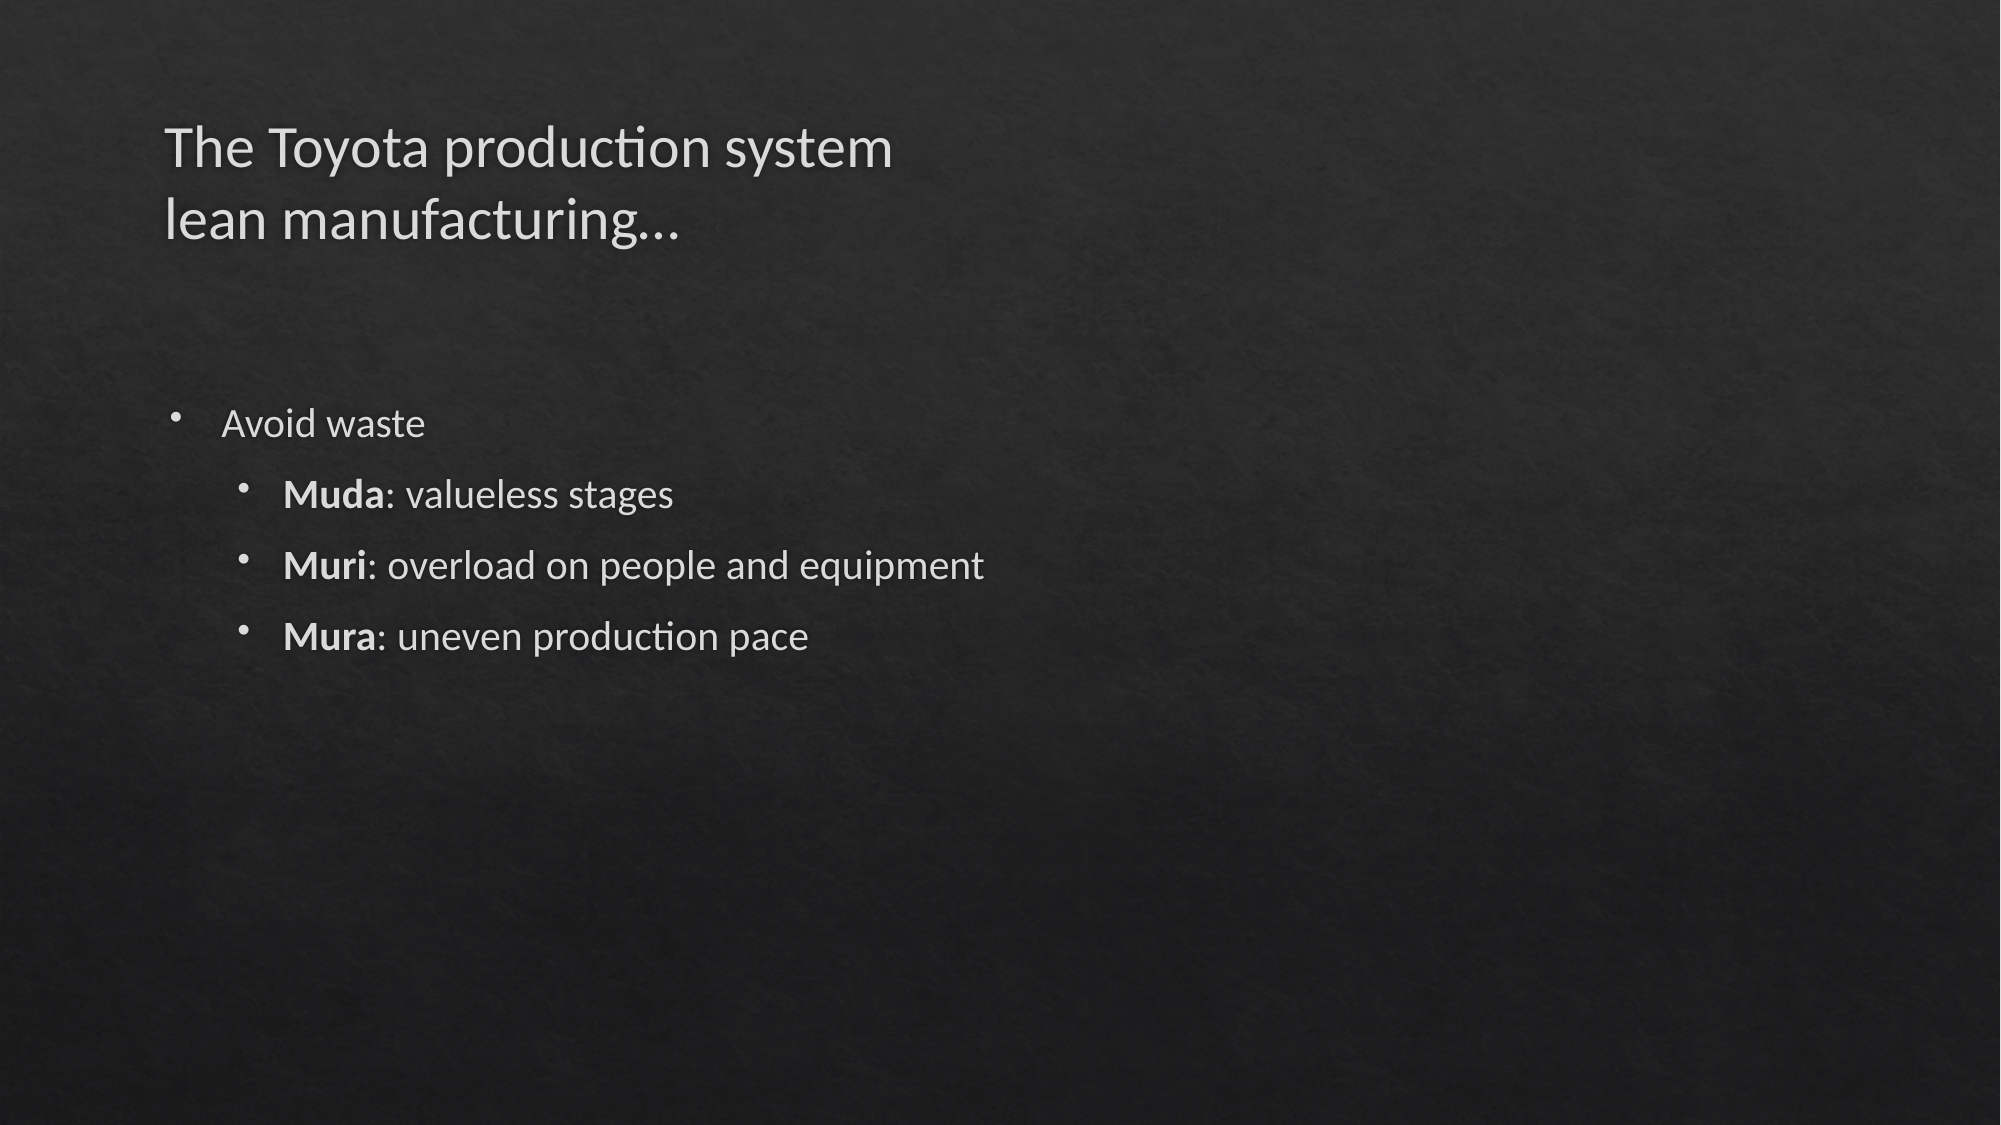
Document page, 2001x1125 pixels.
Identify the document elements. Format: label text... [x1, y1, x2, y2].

title The Toyota production system lean manufacturing… [149, 99, 1849, 260]
list Avoid waste Muda: valueless stages Muri: overload on people and equipment Mura: uneven production pace [149, 388, 1287, 1026]
